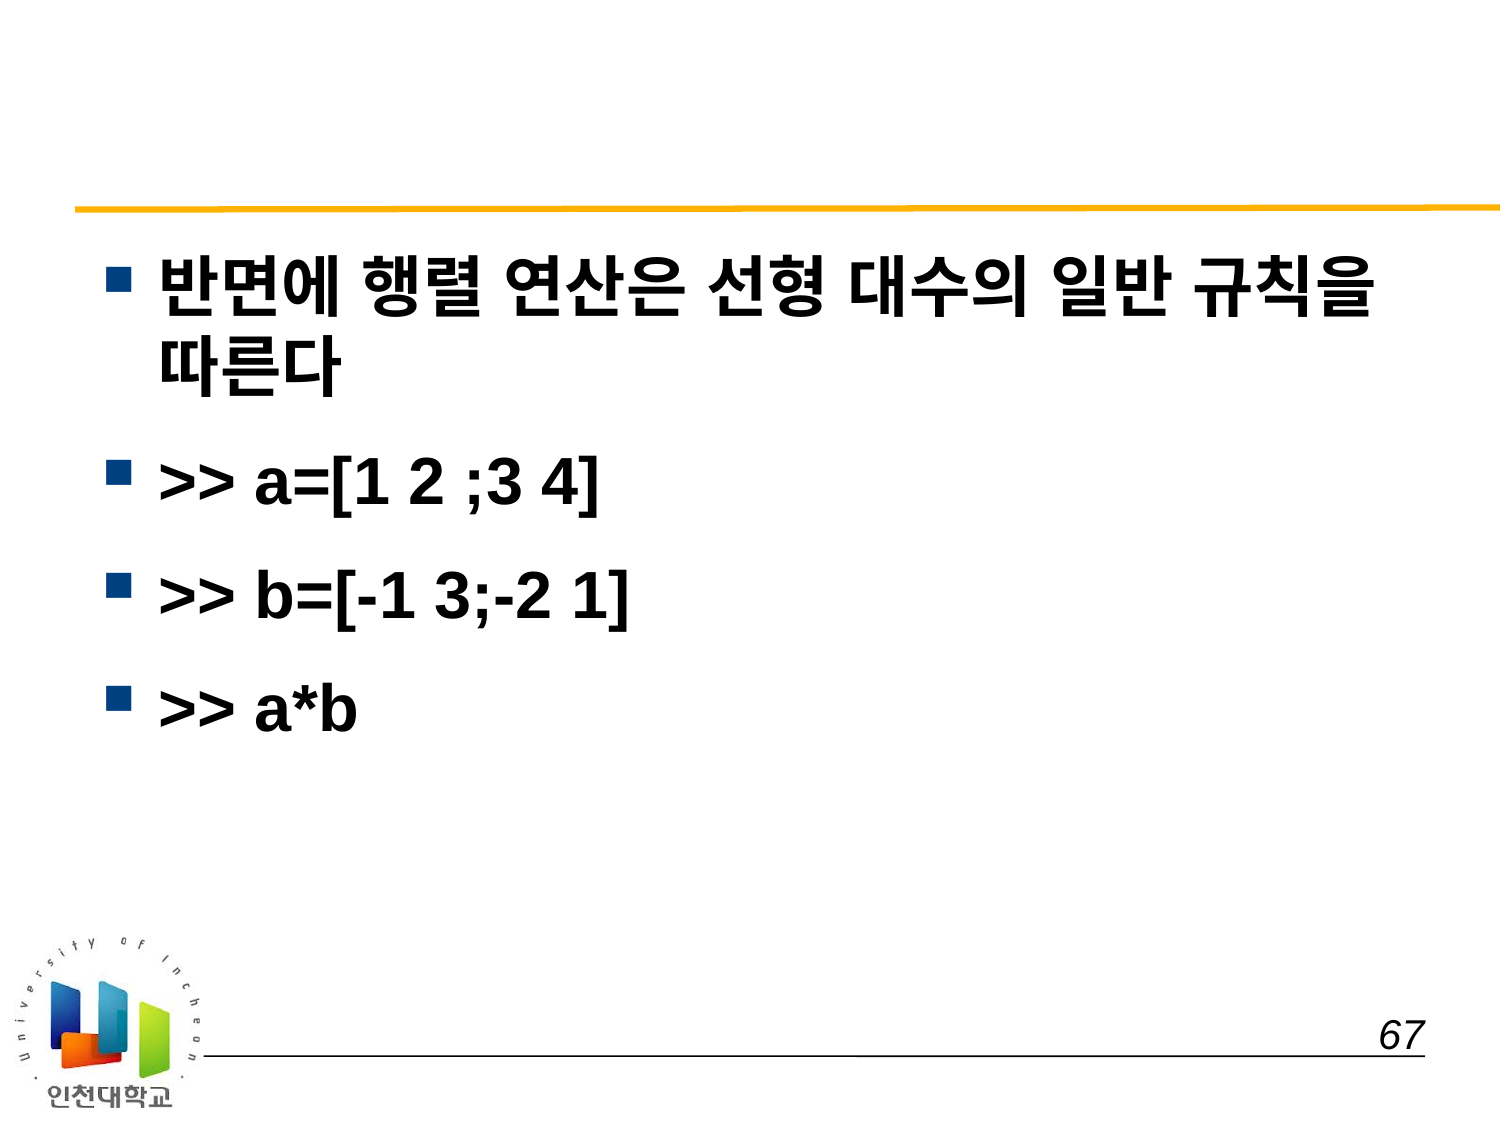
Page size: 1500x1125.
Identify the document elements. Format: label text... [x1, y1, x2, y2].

list 반면에 행렬 연산은 선형 대수의 일반 규칙을 따른다 >> a=[1 2 ;3 4] >> b=[-1 3;-2 1] >> a*b [87, 237, 1457, 919]
picture [14, 937, 200, 1108]
slide_number 67 [1112, 999, 1440, 1057]
